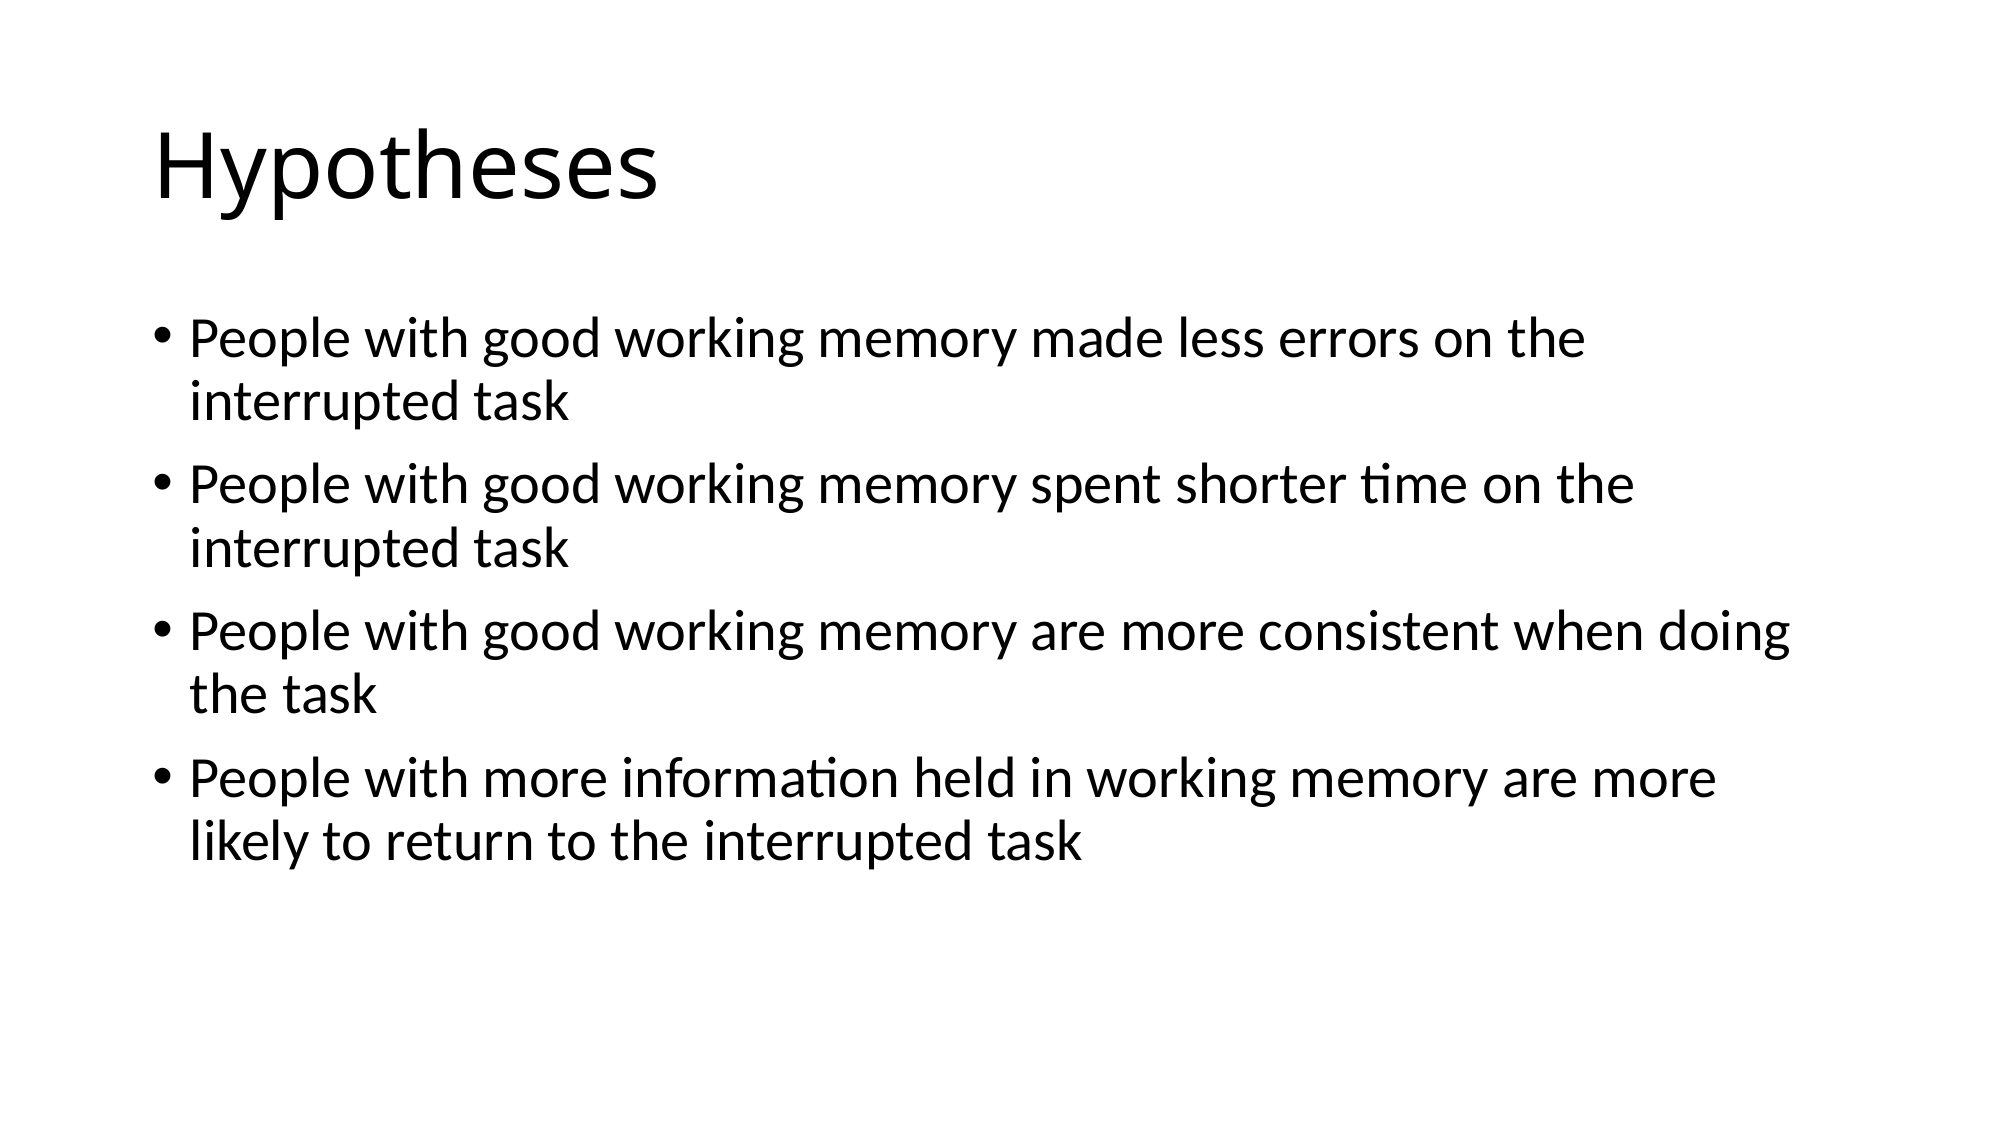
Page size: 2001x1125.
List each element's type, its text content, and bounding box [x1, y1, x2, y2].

title Hypotheses [137, 59, 1863, 278]
list People with good working memory made less errors on the interrupted task People with good working memory spent shorter time on the interrupted task People with good working memory are more consistent when doing the task People with more information held in working memory are more likely to return to the interrupted task [137, 299, 1863, 1014]
